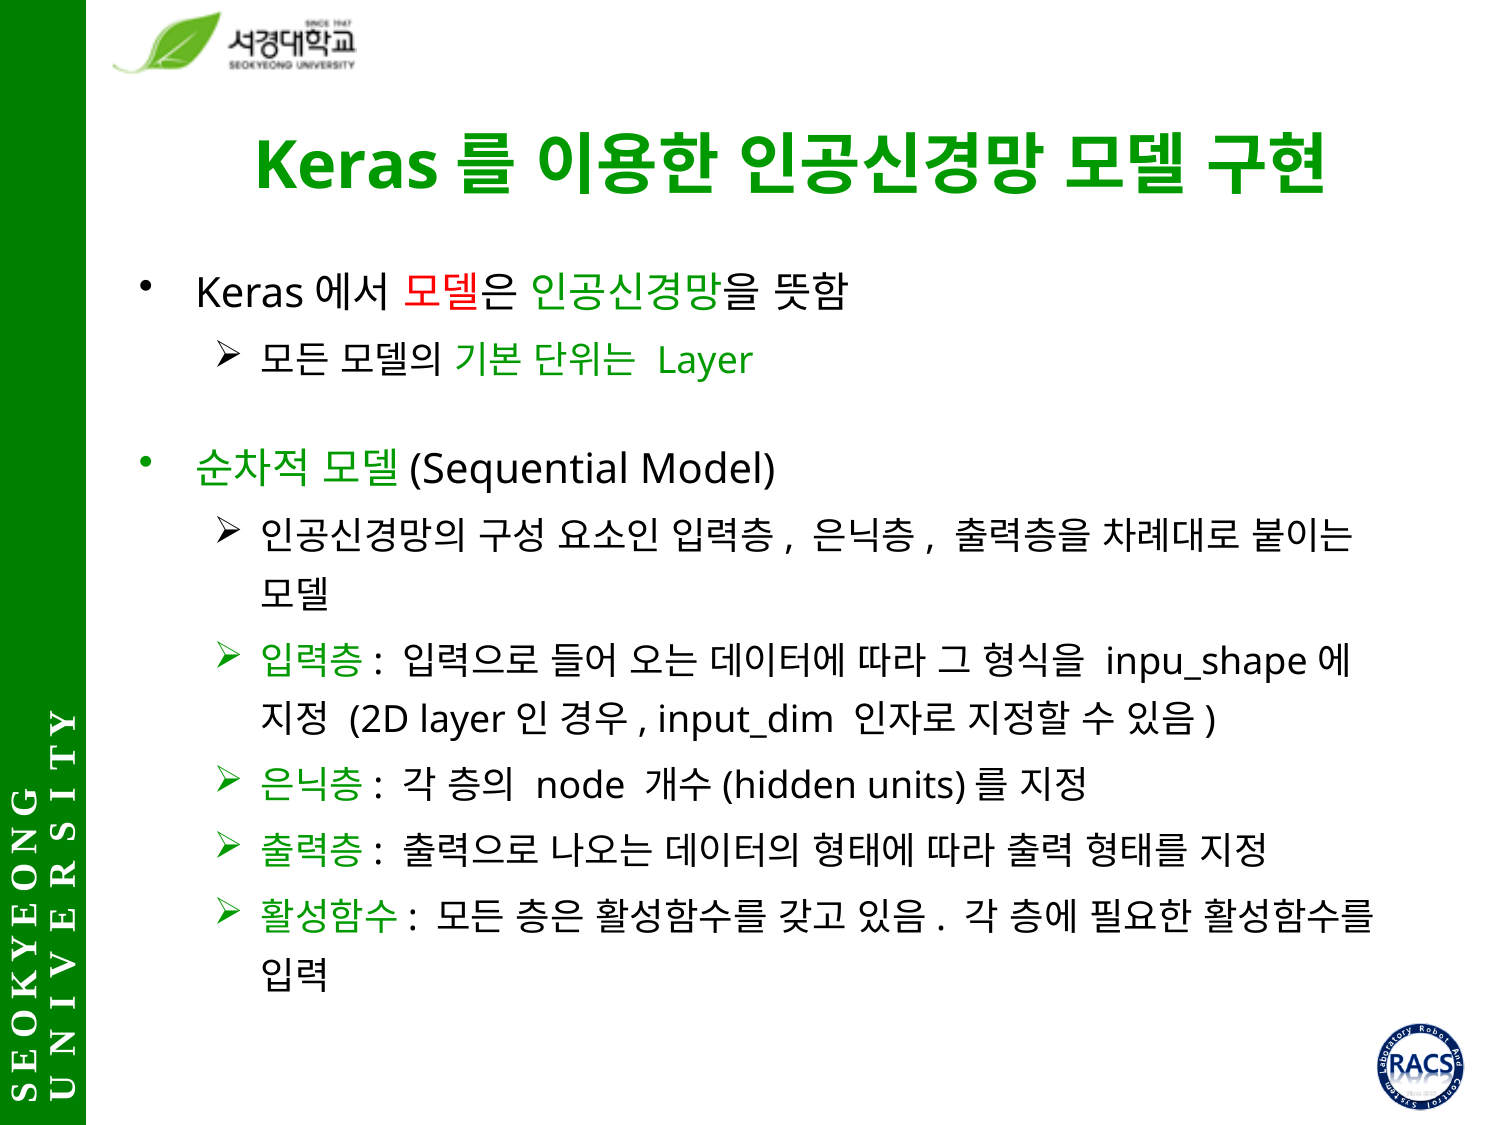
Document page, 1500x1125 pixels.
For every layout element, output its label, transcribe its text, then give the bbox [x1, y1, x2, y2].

list Keras에서 모델은 인공신경망을 뜻함 모든 모델의 기본 단위는 Layer 순차적 모델(Sequential Model) 인공신경망의 구성 요소인 입력층, 은닉층, 출력층을 차례대로 붙이는 모델 입력층: 입력으로 들어 오는 데이터에 따라 그 형식을 inpu_shape에 지정 (2D layer인 경우, input_dim 인자로 지정할 수 있음) 은닉층: 각 층의 node 개수(hidden units)를 지정 출력층: 출력으로 나오는 데이터의 형태에 따라 출력 형태를 지정 활성함수: 모든 층은 활성함수를 갖고 있음. 각 층에 필요한 활성함수를 입력 [123, 243, 1436, 885]
title Keras를 이용한 인공신경망 모델 구현 [110, 98, 1474, 227]
picture [1373, 1019, 1467, 1113]
picture [112, 9, 357, 76]
